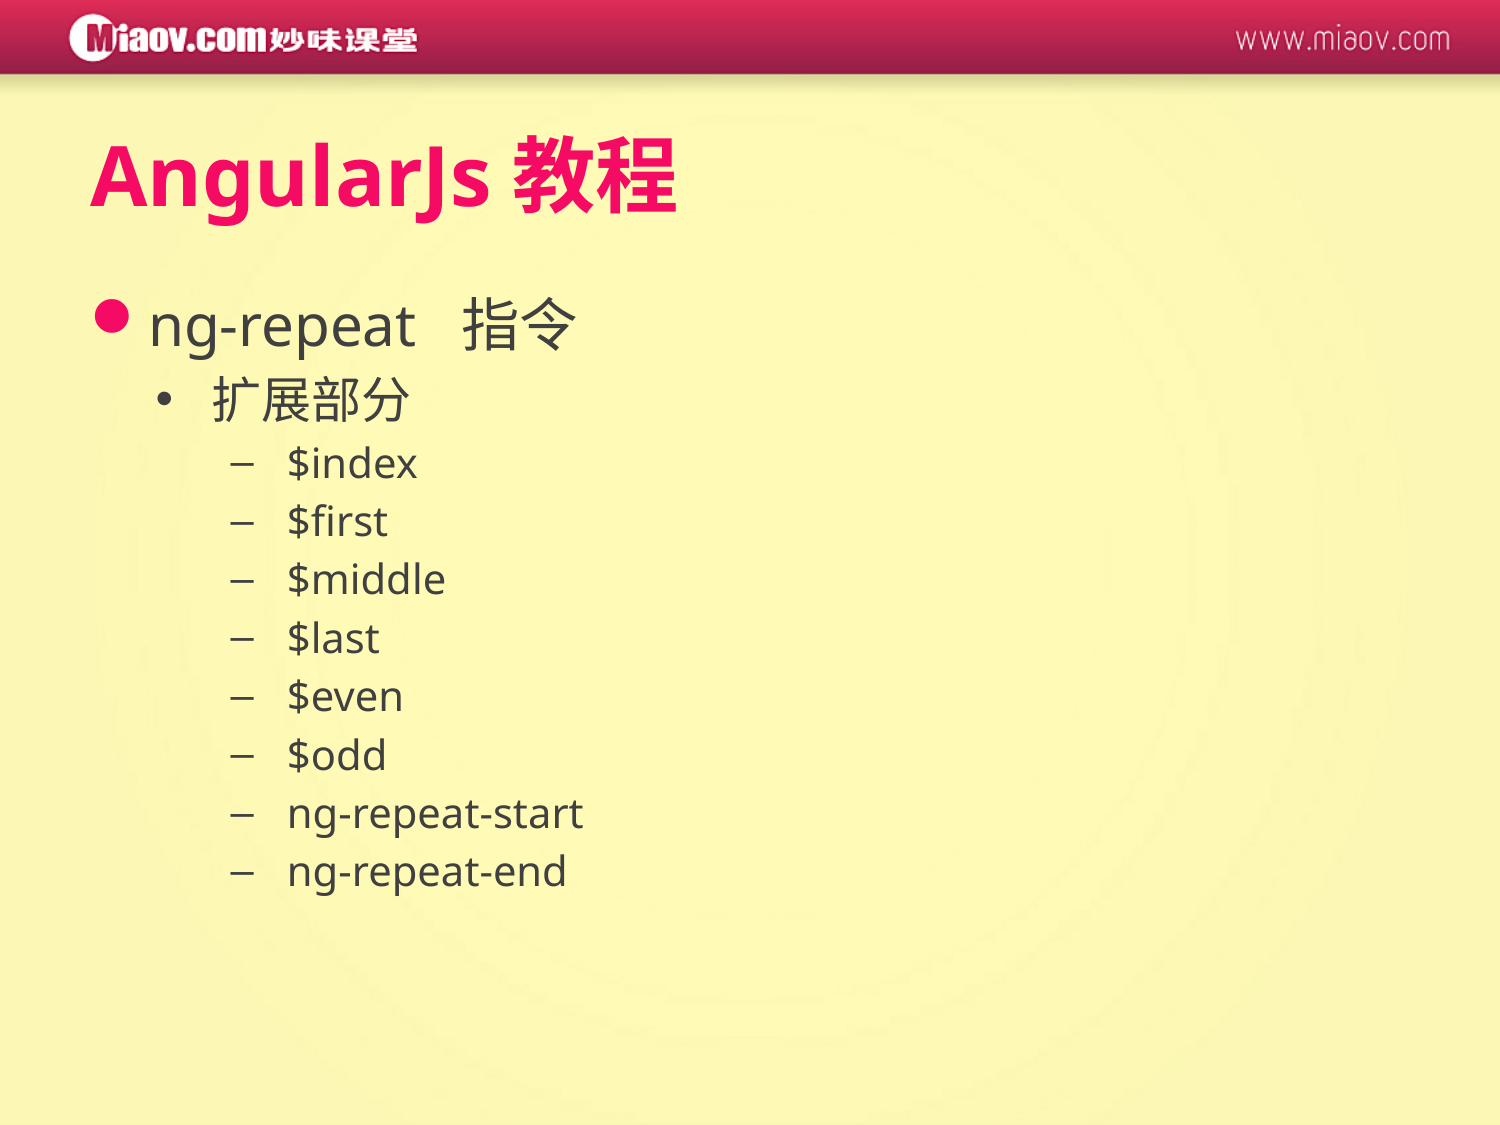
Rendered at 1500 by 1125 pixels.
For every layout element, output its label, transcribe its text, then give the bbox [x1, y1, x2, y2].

title AngularJs教程 [74, 79, 1426, 268]
picture [0, 0, 1500, 1125]
list ng-repeat 指令 扩展部分 $index $first $middle $last $even $odd ng-repeat-start ng-repeat-end [74, 280, 1426, 1036]
